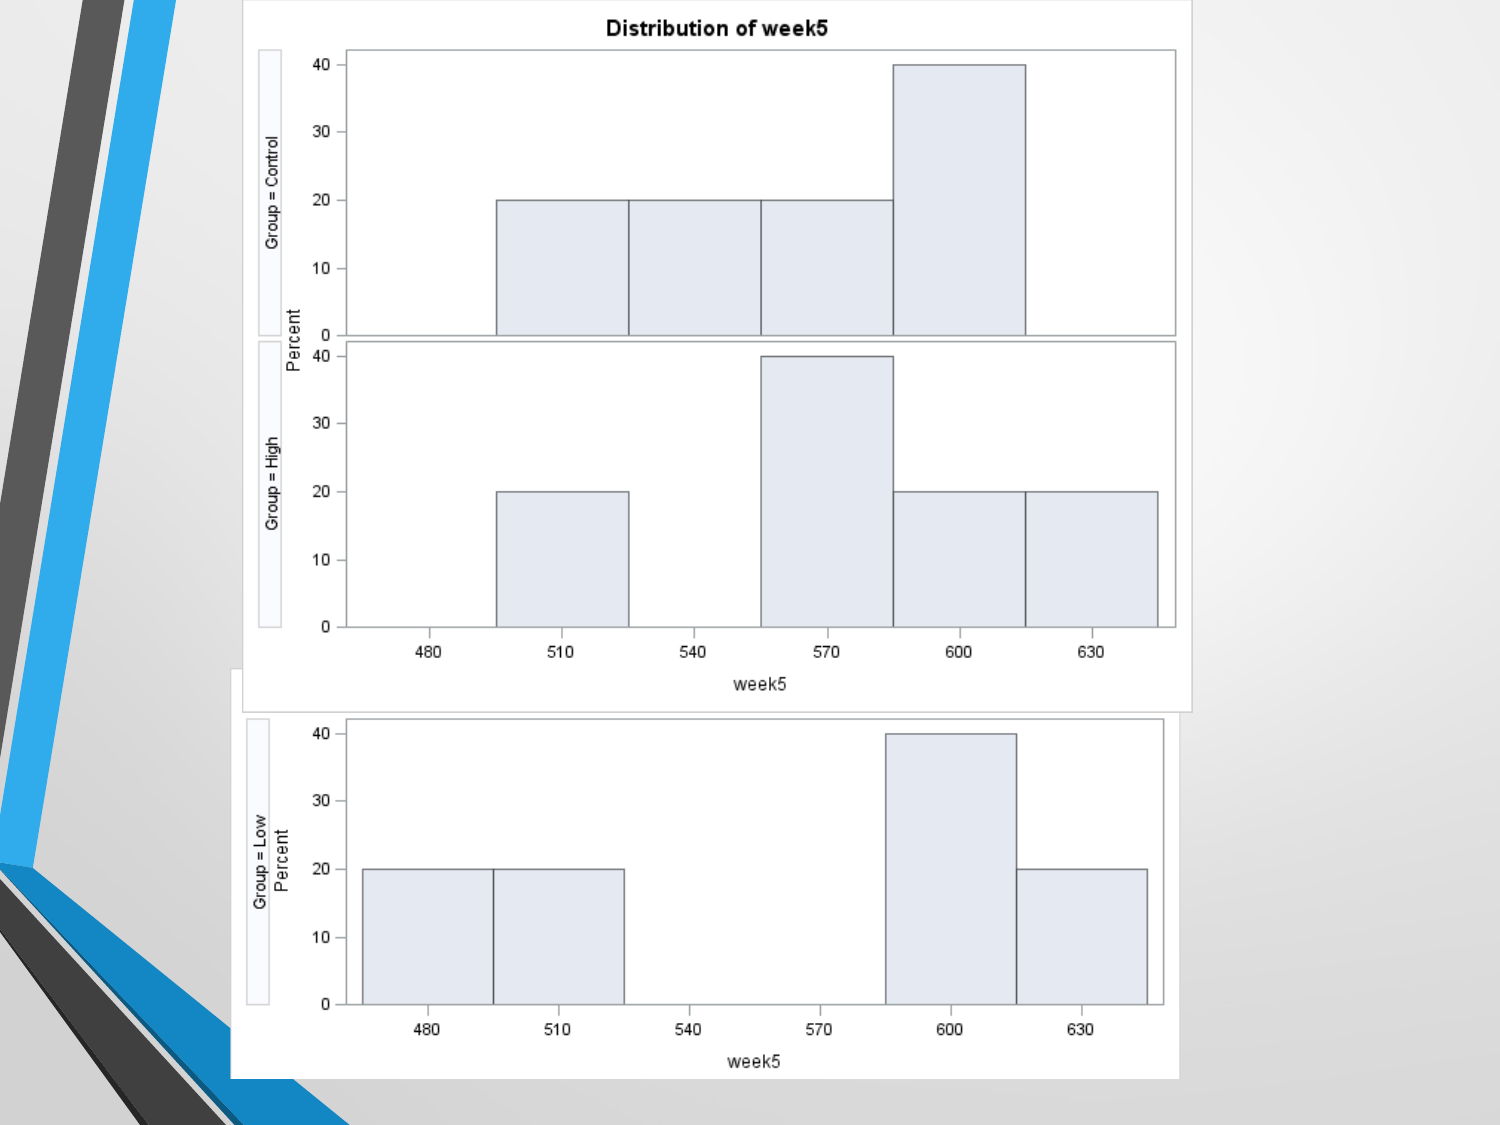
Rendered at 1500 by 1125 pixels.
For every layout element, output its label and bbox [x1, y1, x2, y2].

picture [229, 0, 1193, 1079]
